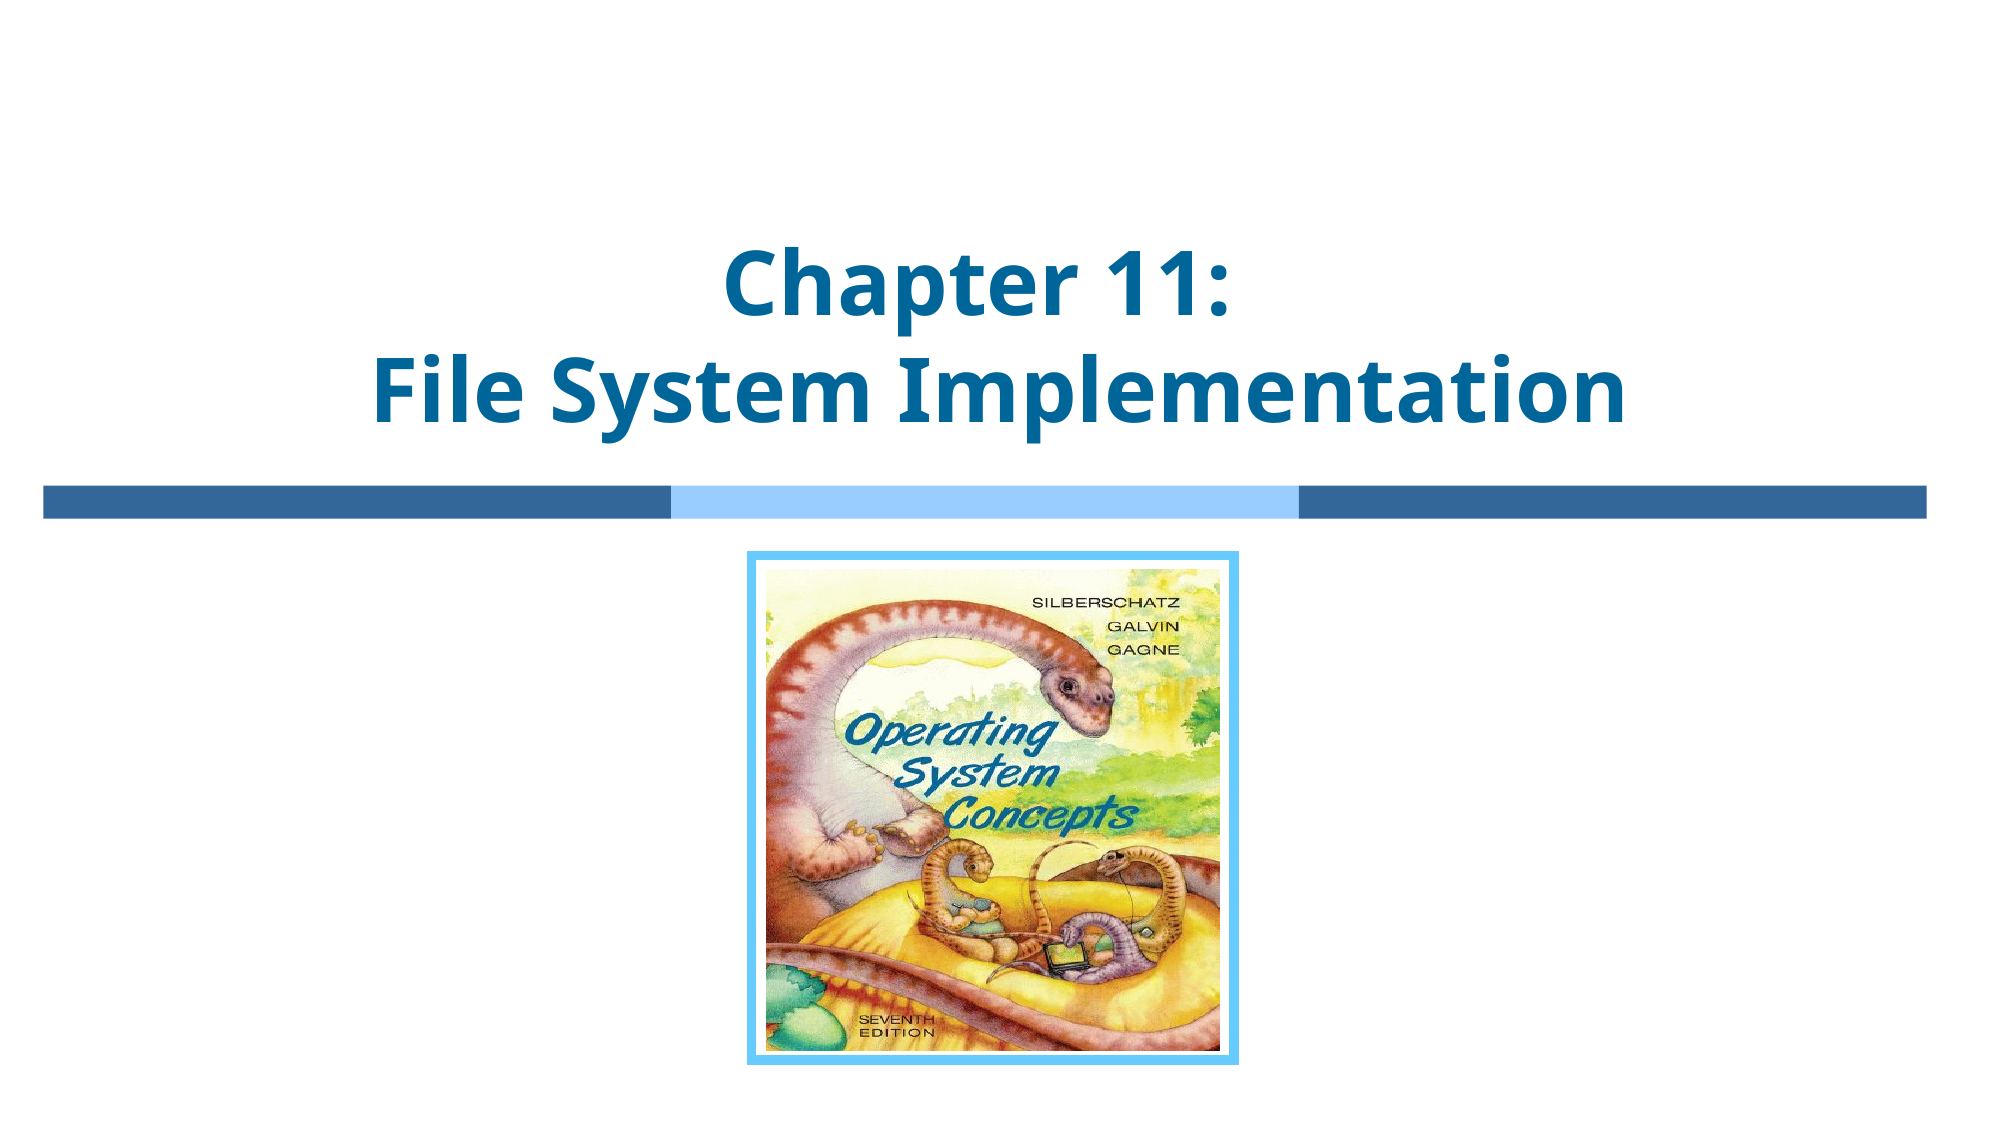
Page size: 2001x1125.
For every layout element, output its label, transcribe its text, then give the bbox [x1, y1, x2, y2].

title Chapter 11: File System Implementation [287, 132, 1713, 449]
picture [766, 569, 1220, 1051]
